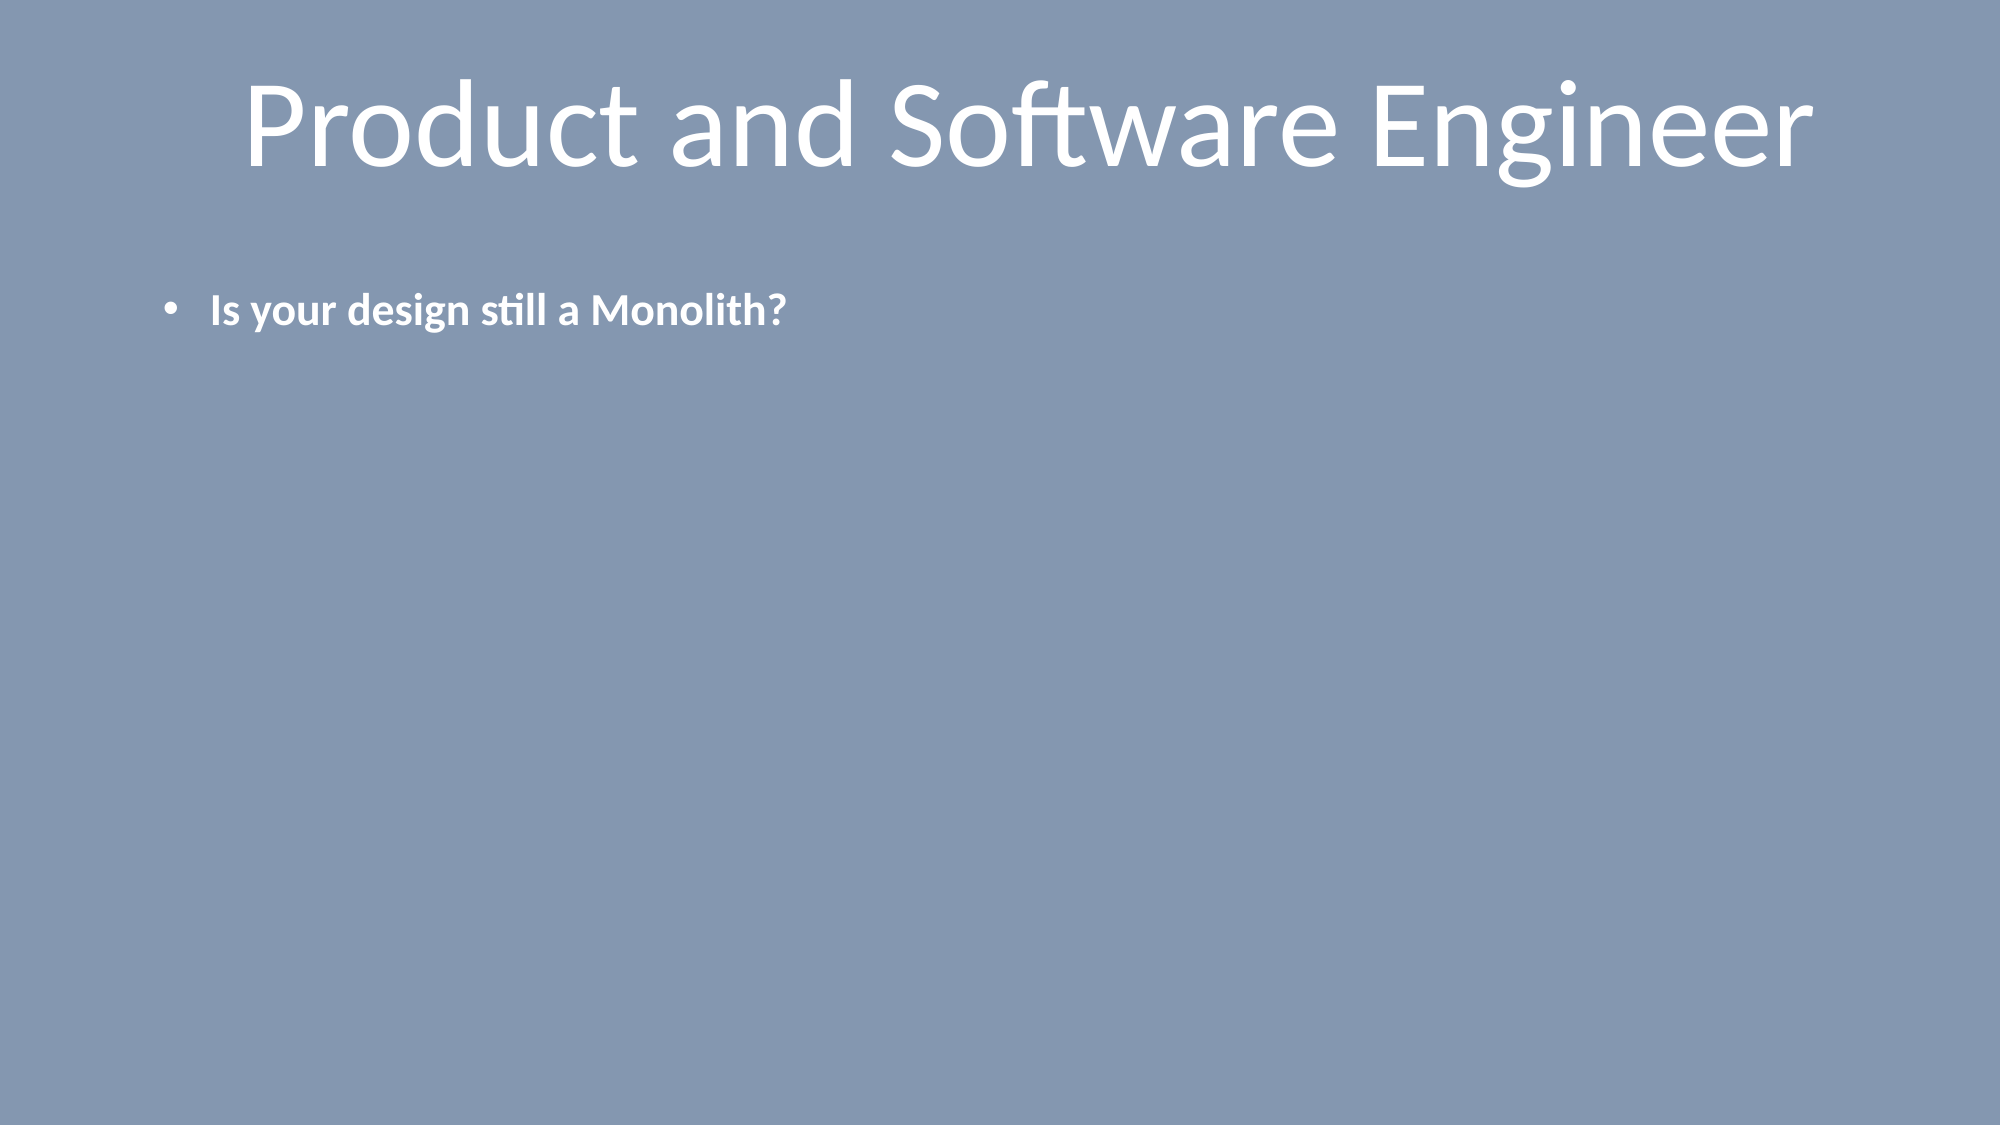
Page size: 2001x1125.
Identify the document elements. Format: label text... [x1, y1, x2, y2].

title Product and Software Engineer [167, 17, 1893, 235]
text_box Is your design still a Monolith? [148, 272, 1890, 398]
